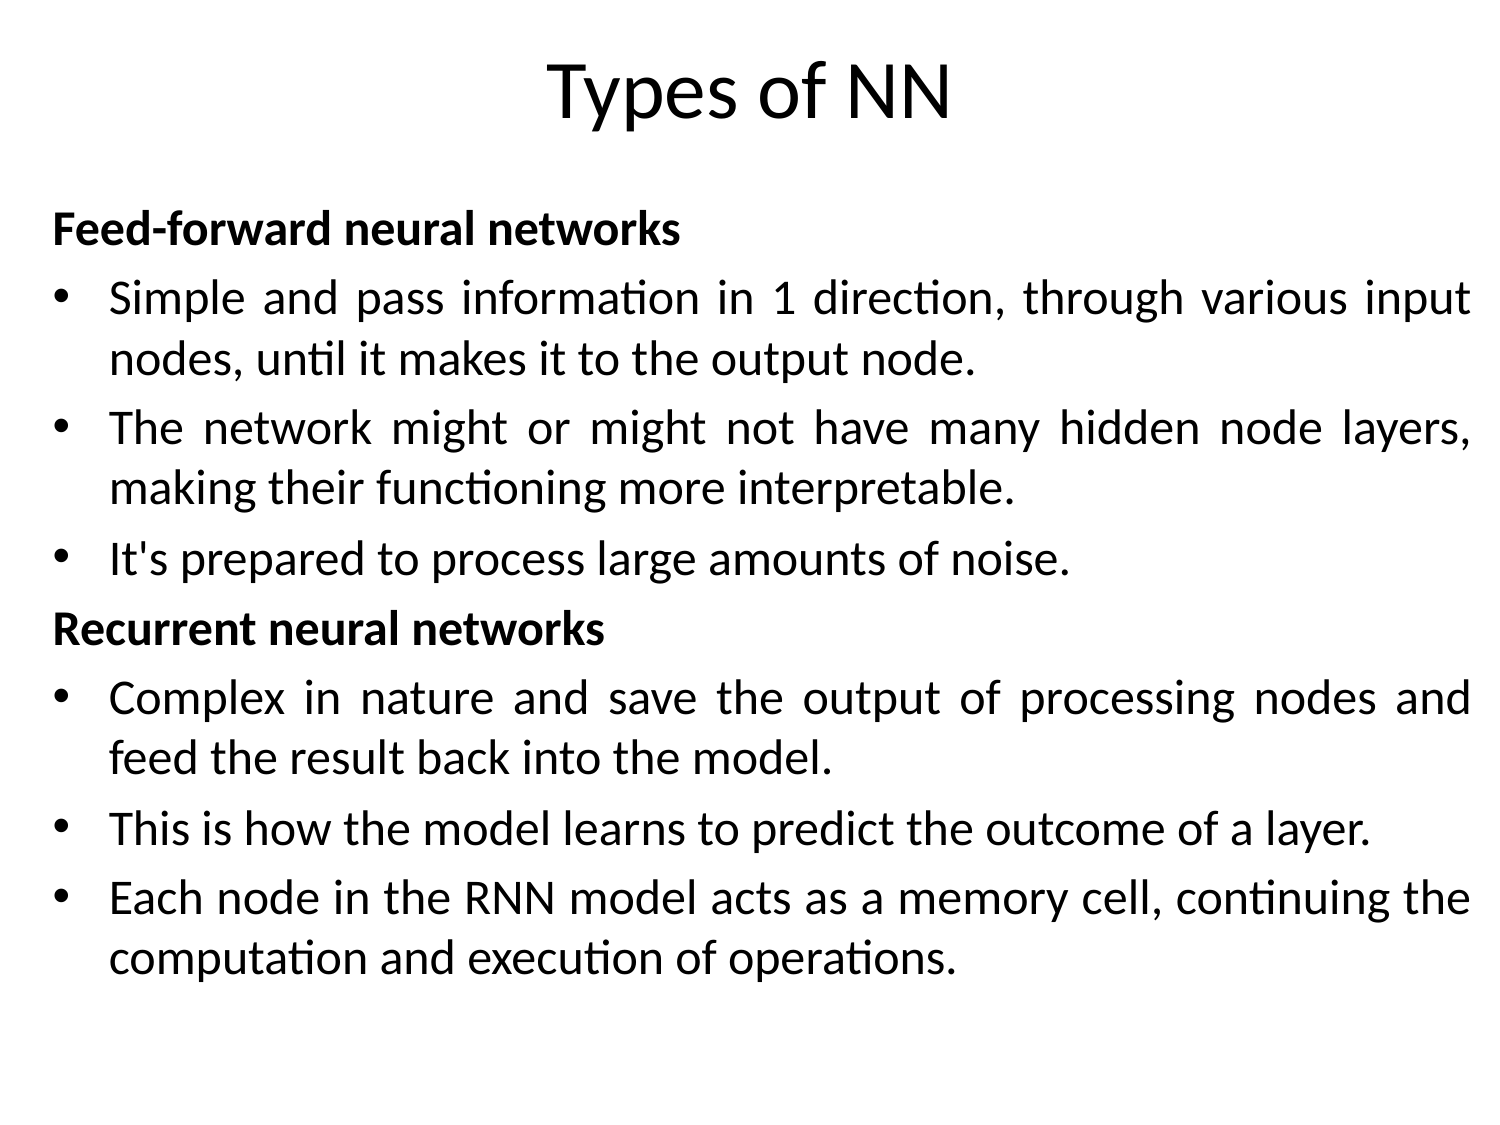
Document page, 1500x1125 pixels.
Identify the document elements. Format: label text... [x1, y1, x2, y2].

list Feed-forward neural networks Simple and pass information in 1 direction, through various input nodes, until it makes it to the output node. The network might or might not have many hidden node layers, making their functioning more interpretable. It's prepared to process large amounts of noise. Recurrent neural networks Complex in nature and save the output of processing nodes and feed the result back into the model. This is how the model learns to predict the outcome of a layer. Each node in the RNN model acts as a memory cell, continuing the computation and execution of operations. [37, 187, 1488, 1080]
title Types of NN [75, 45, 1425, 187]
